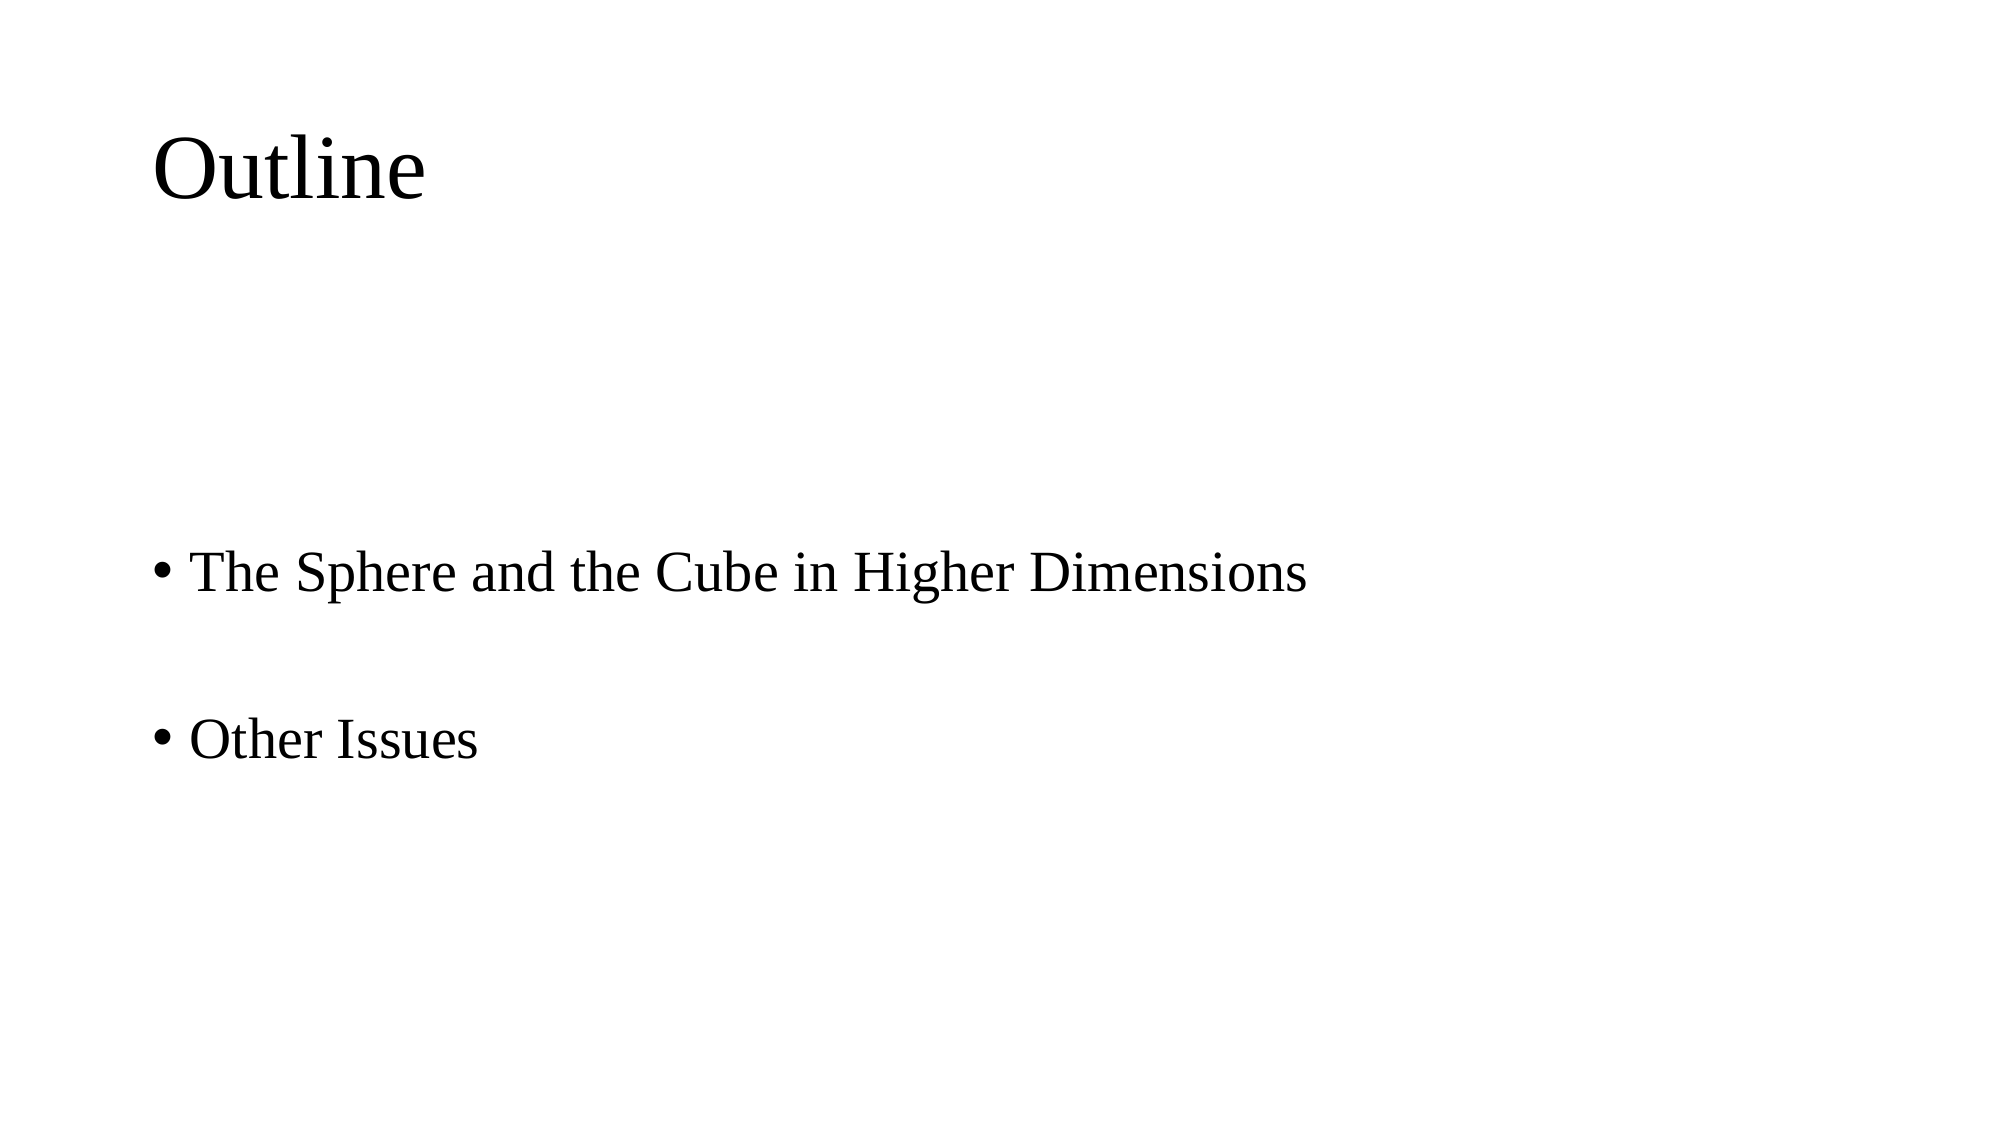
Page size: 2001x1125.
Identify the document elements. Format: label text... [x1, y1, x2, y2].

title Outline [137, 59, 1863, 278]
list The Sphere and the Cube in Higher Dimensions Other Issues [137, 299, 1863, 1014]
